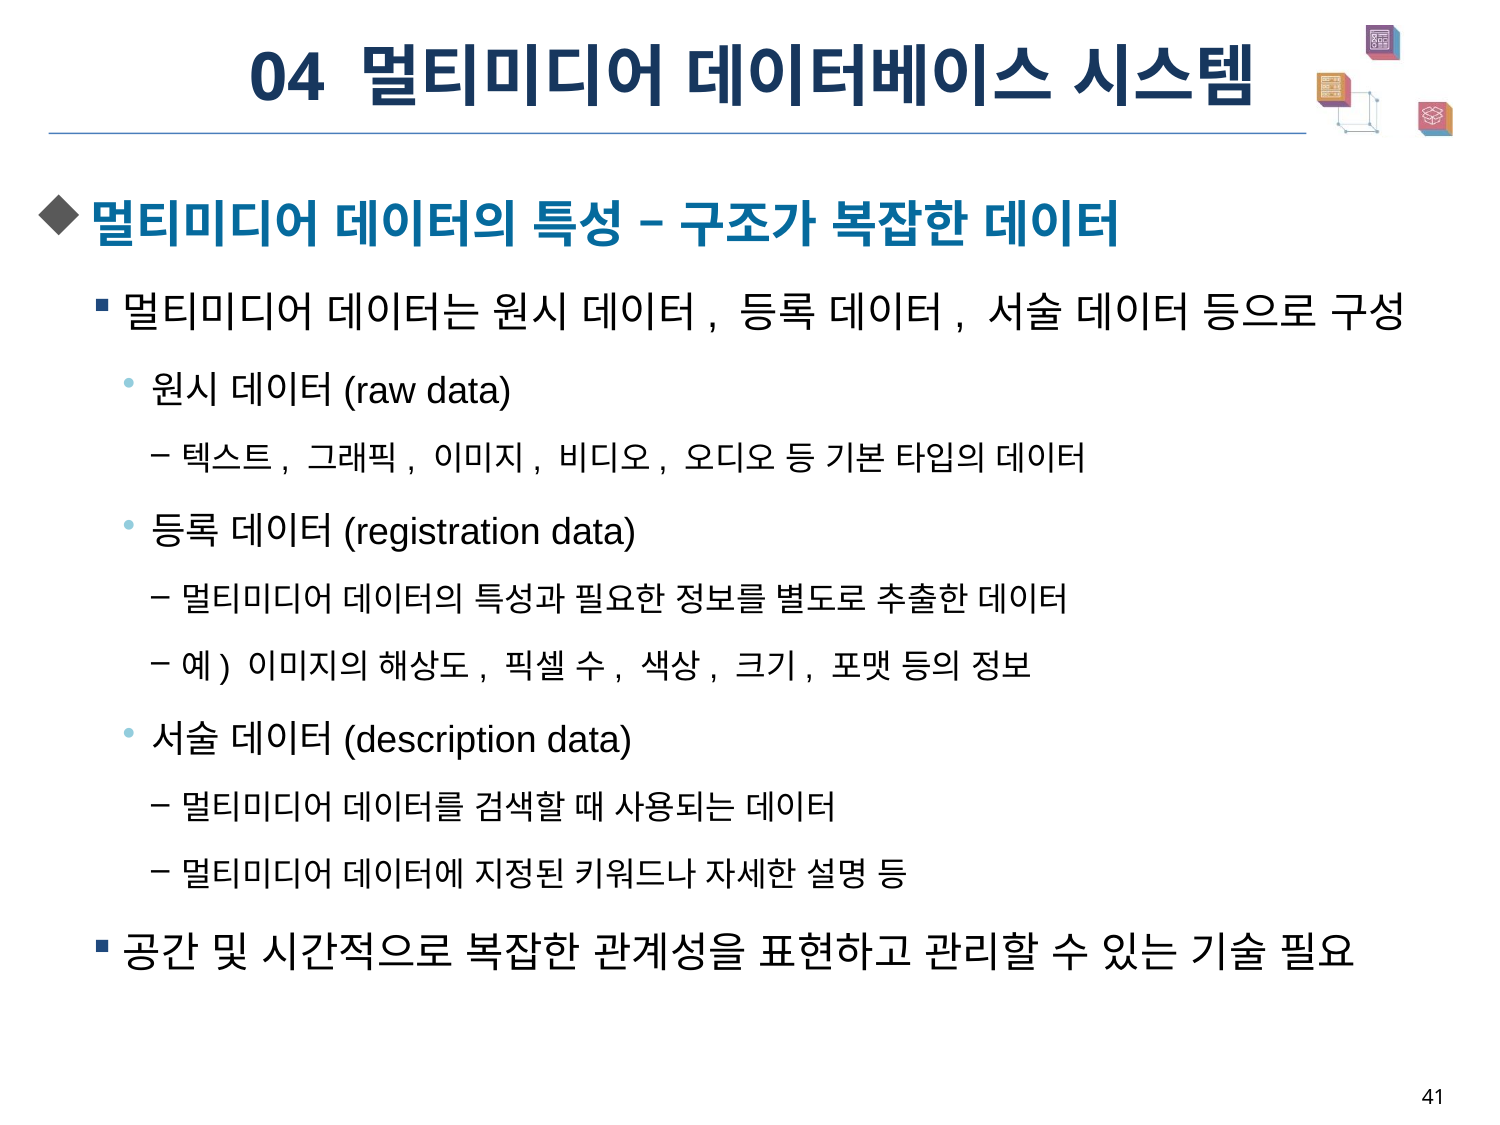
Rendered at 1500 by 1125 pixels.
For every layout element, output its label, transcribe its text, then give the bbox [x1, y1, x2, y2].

list 멀티미디어 데이터의 특성 – 구조가 복잡한 데이터 멀티미디어 데이터는 원시 데이터, 등록 데이터, 서술 데이터 등으로 구성 원시 데이터(raw data) 텍스트, 그래픽, 이미지, 비디오, 오디오 등 기본 타입의 데이터 등록 데이터(registration data) 멀티미디어 데이터의 특성과 필요한 정보를 별도로 추출한 데이터 예) 이미지의 해상도, 픽셀 수, 색상, 크기, 포맷 등의 정보 서술 데이터(description data) 멀티미디어 데이터를 검색할 때 사용되는 데이터 멀티미디어 데이터에 지정된 키워드나 자세한 설명 등 공간 및 시간적으로 복잡한 관계성을 표현하고 관리할 수 있는 기술 필요 [19, 184, 1500, 1094]
picture [1316, 123, 1453, 138]
title 04 멀티미디어 데이터베이스 시스템 [48, 25, 1459, 123]
